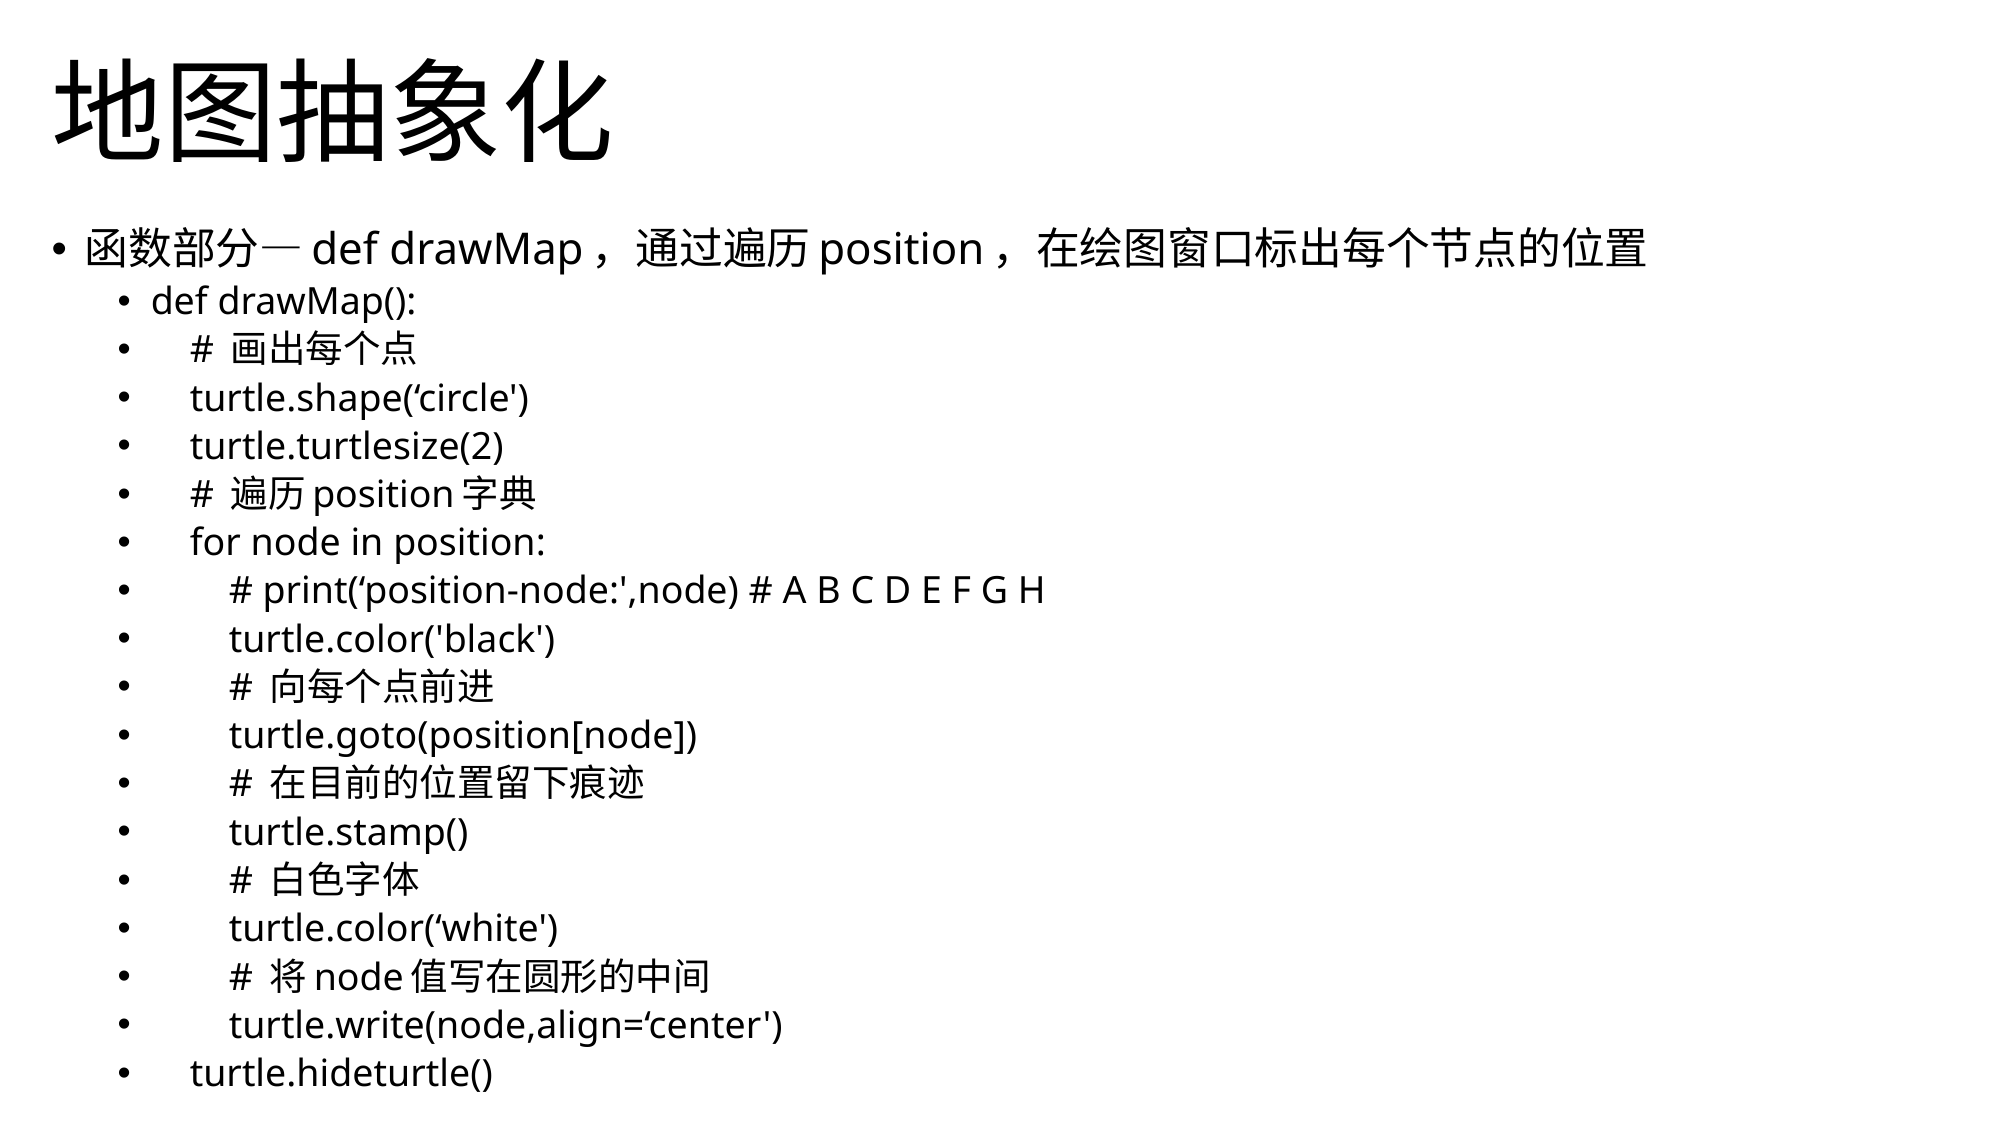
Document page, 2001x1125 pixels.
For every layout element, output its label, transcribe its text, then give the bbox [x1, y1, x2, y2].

title 地图抽象化 [36, 13, 1863, 219]
list 函数部分—def drawMap，通过遍历position，在绘图窗口标出每个节点的位置 def drawMap(): # 画出每个点 turtle.shape(‘circle') turtle.turtlesize(2) # 遍历position字典 for node in position: # print(‘position-node:',node) # A B C D E F G H turtle.color('black') # 向每个点前进 turtle.goto(position[node]) # 在目前的位置留下痕迹 turtle.stamp() # 白色字体 turtle.color(‘white') # 将node值写在圆形的中间 turtle.write(node,align=‘center') turtle.hideturtle() [36, 219, 1863, 1111]
